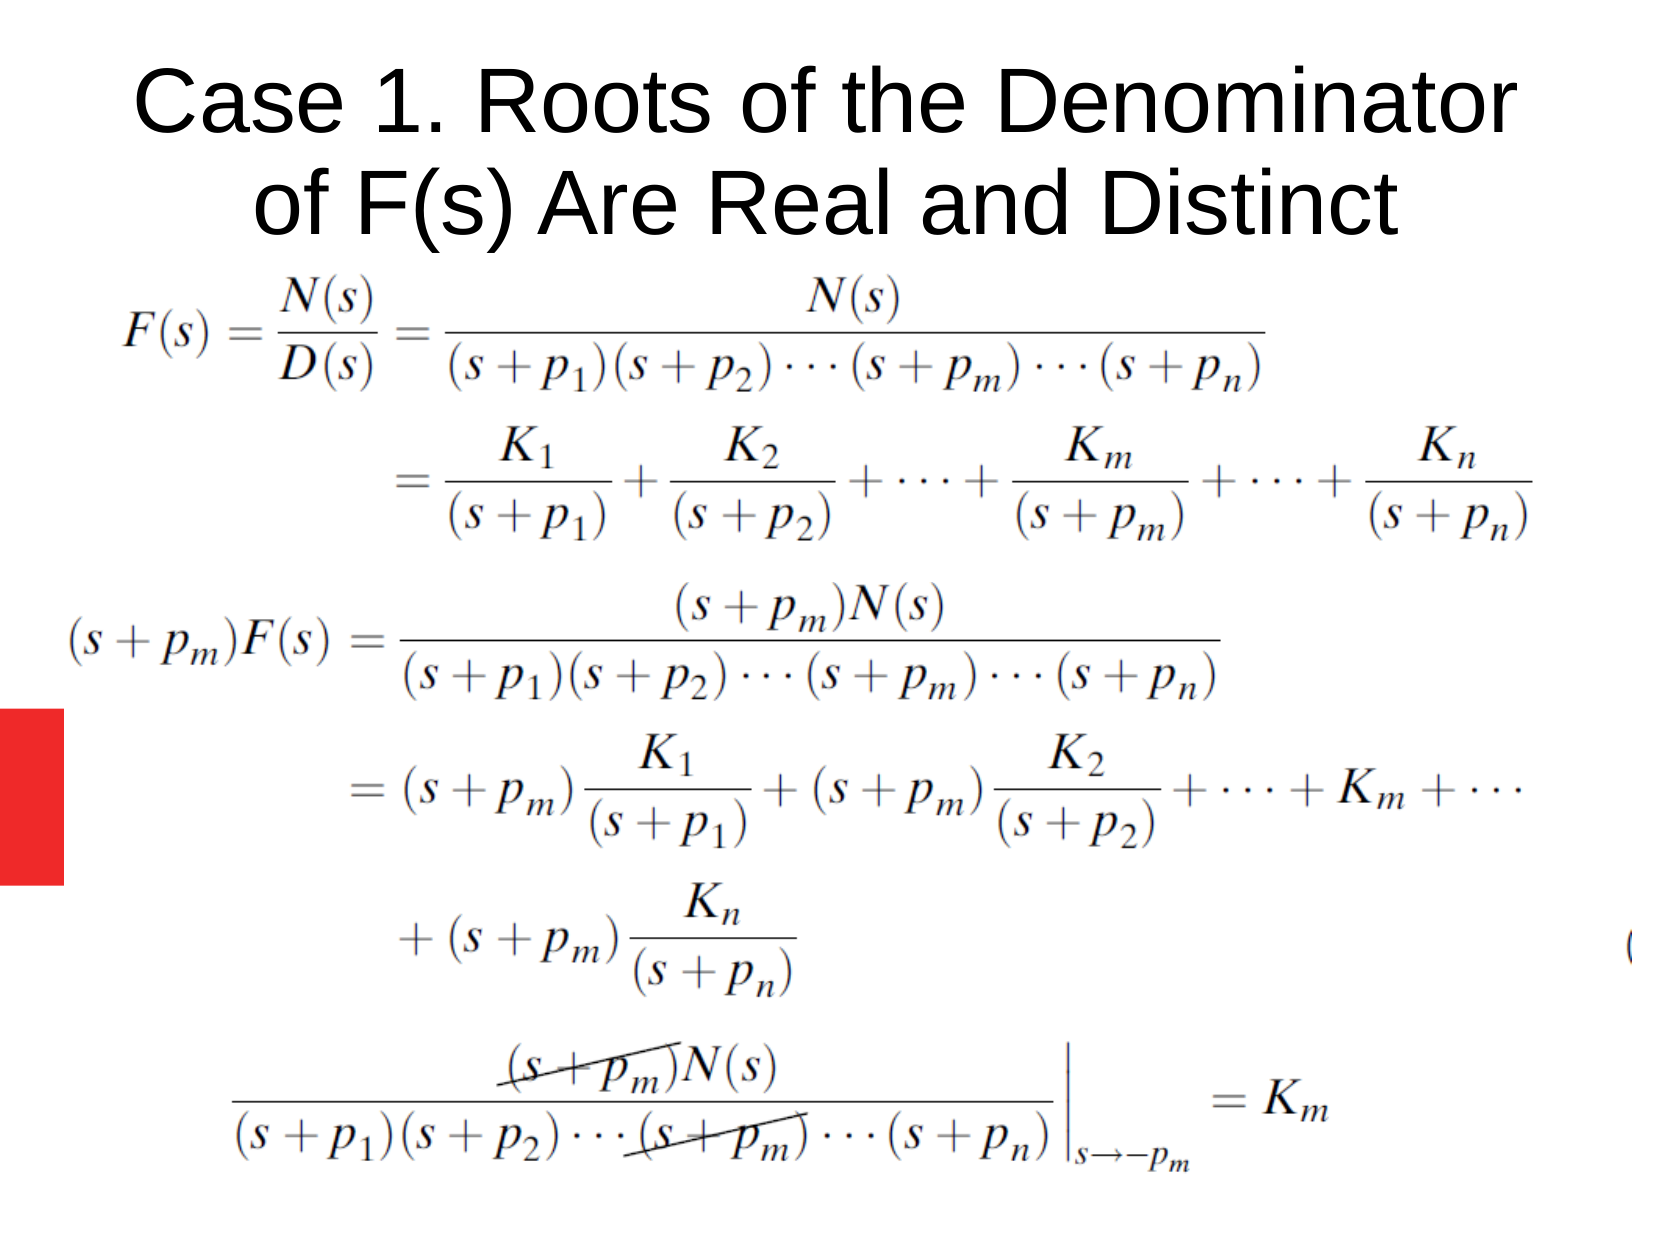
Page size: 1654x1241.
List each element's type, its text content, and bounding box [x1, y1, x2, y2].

picture [113, 257, 1539, 558]
picture [64, 582, 1632, 1005]
picture [226, 1029, 1340, 1183]
title Case 1. Roots of the Denominator of F(s) Are Real and Distinct [82, 49, 1571, 257]
